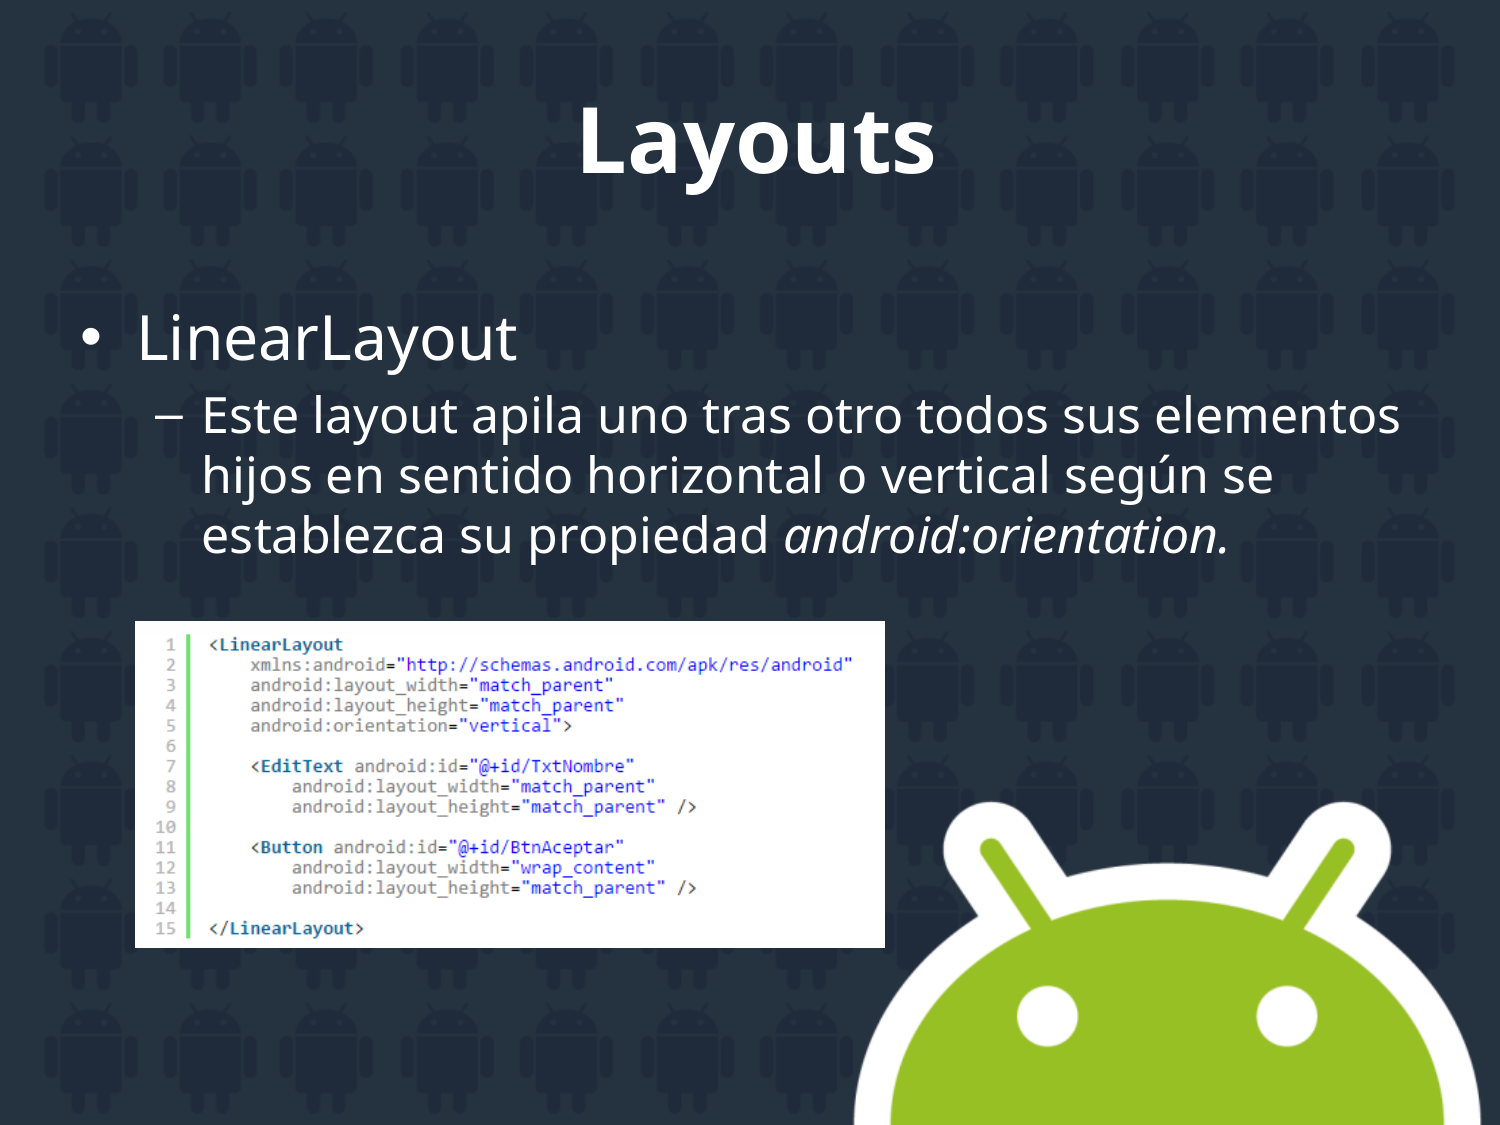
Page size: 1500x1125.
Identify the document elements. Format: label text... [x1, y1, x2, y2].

title Layouts [171, 42, 1343, 231]
list LinearLayout Este layout apila uno tras otro todos sus elementos hijos en sentido horizontal o vertical según se establezca su propiedad android:orientation. [64, 290, 1436, 1005]
picture [0, 0, 1500, 1125]
